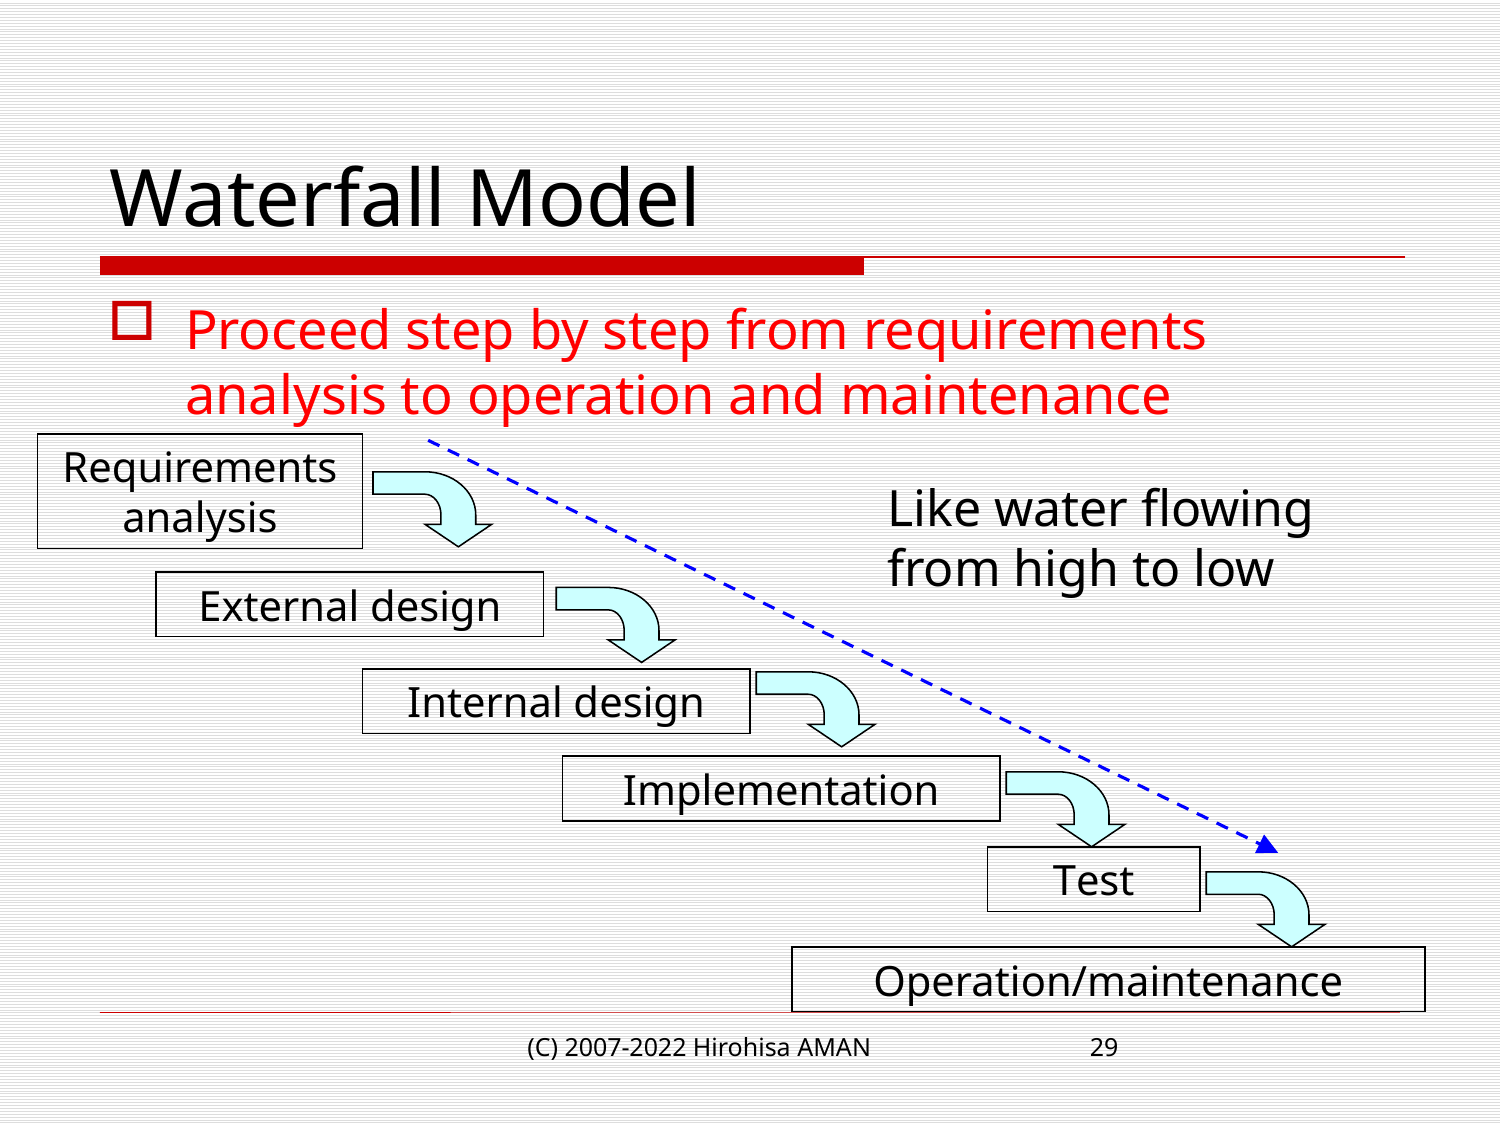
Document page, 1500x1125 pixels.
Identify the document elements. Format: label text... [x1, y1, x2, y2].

text_box Test [987, 846, 1200, 912]
text_box Requirements analysis [37, 433, 363, 549]
text_box [756, 671, 876, 747]
text_box Implementation [562, 756, 1000, 821]
text_box [556, 587, 676, 663]
text_box Internal design [362, 668, 750, 734]
text_box External design [156, 571, 544, 637]
text_box [1006, 771, 1126, 847]
text_box [372, 471, 492, 547]
text_box [1255, 834, 1279, 854]
text_box Operation/maintenance [791, 946, 1425, 1012]
title Waterfall Model [93, 49, 1407, 250]
text_box [1206, 871, 1326, 947]
text_box Like water flowing from high to low [872, 468, 1438, 616]
list Proceed step by step from requirements analysis to operation and maintenance [92, 287, 1406, 988]
slide_number 29 [1074, 1024, 1401, 1103]
footer (C) 2007-2022 Hirohisa AMAN [512, 1024, 988, 1103]
